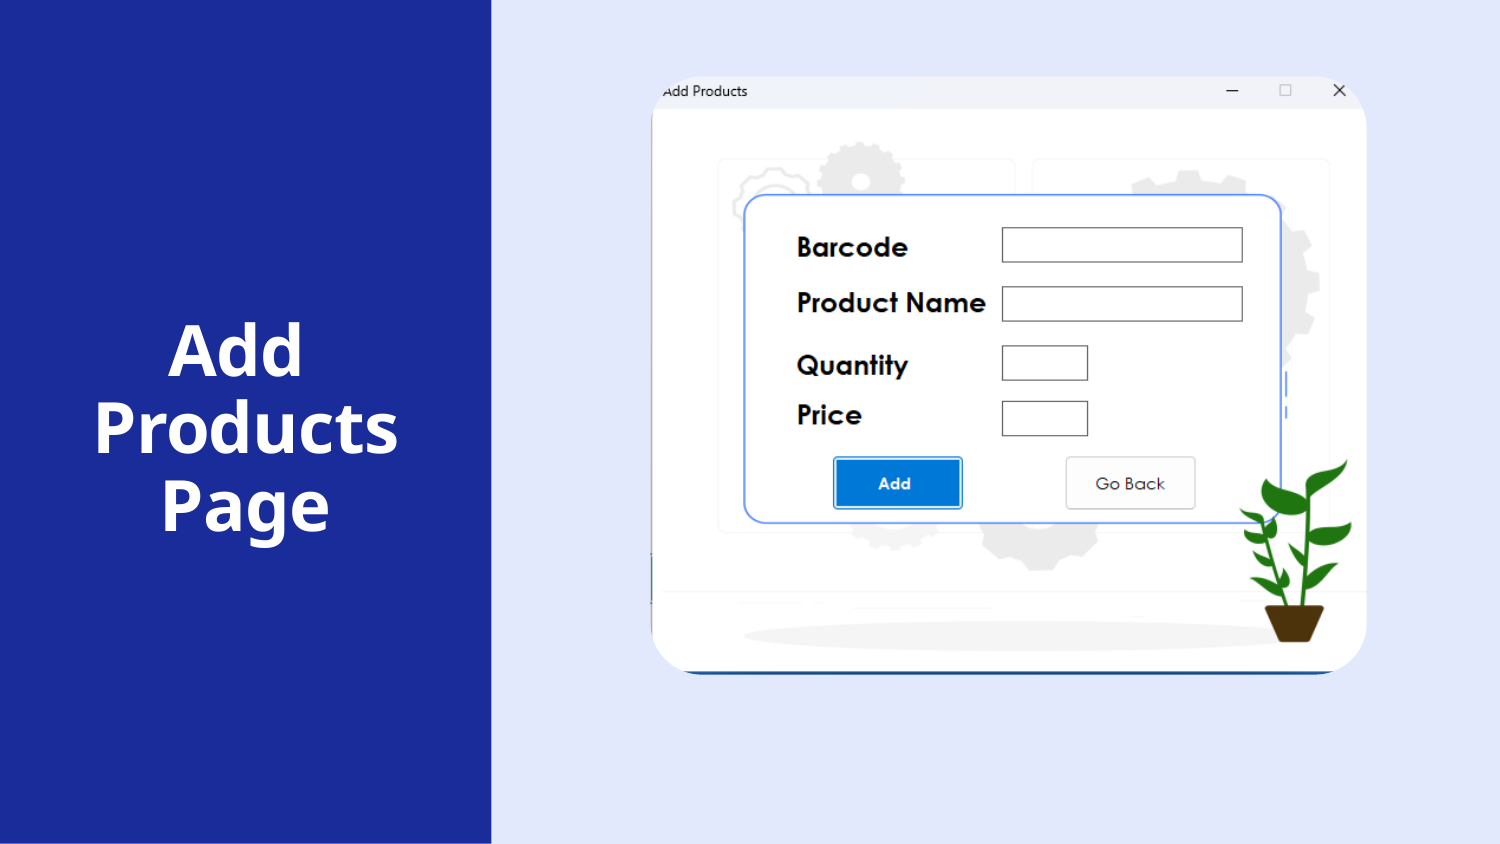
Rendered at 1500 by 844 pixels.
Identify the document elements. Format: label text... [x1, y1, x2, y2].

text_box Add Products Page [20, 313, 471, 468]
picture [650, 76, 1367, 675]
text_box [0, 0, 492, 844]
